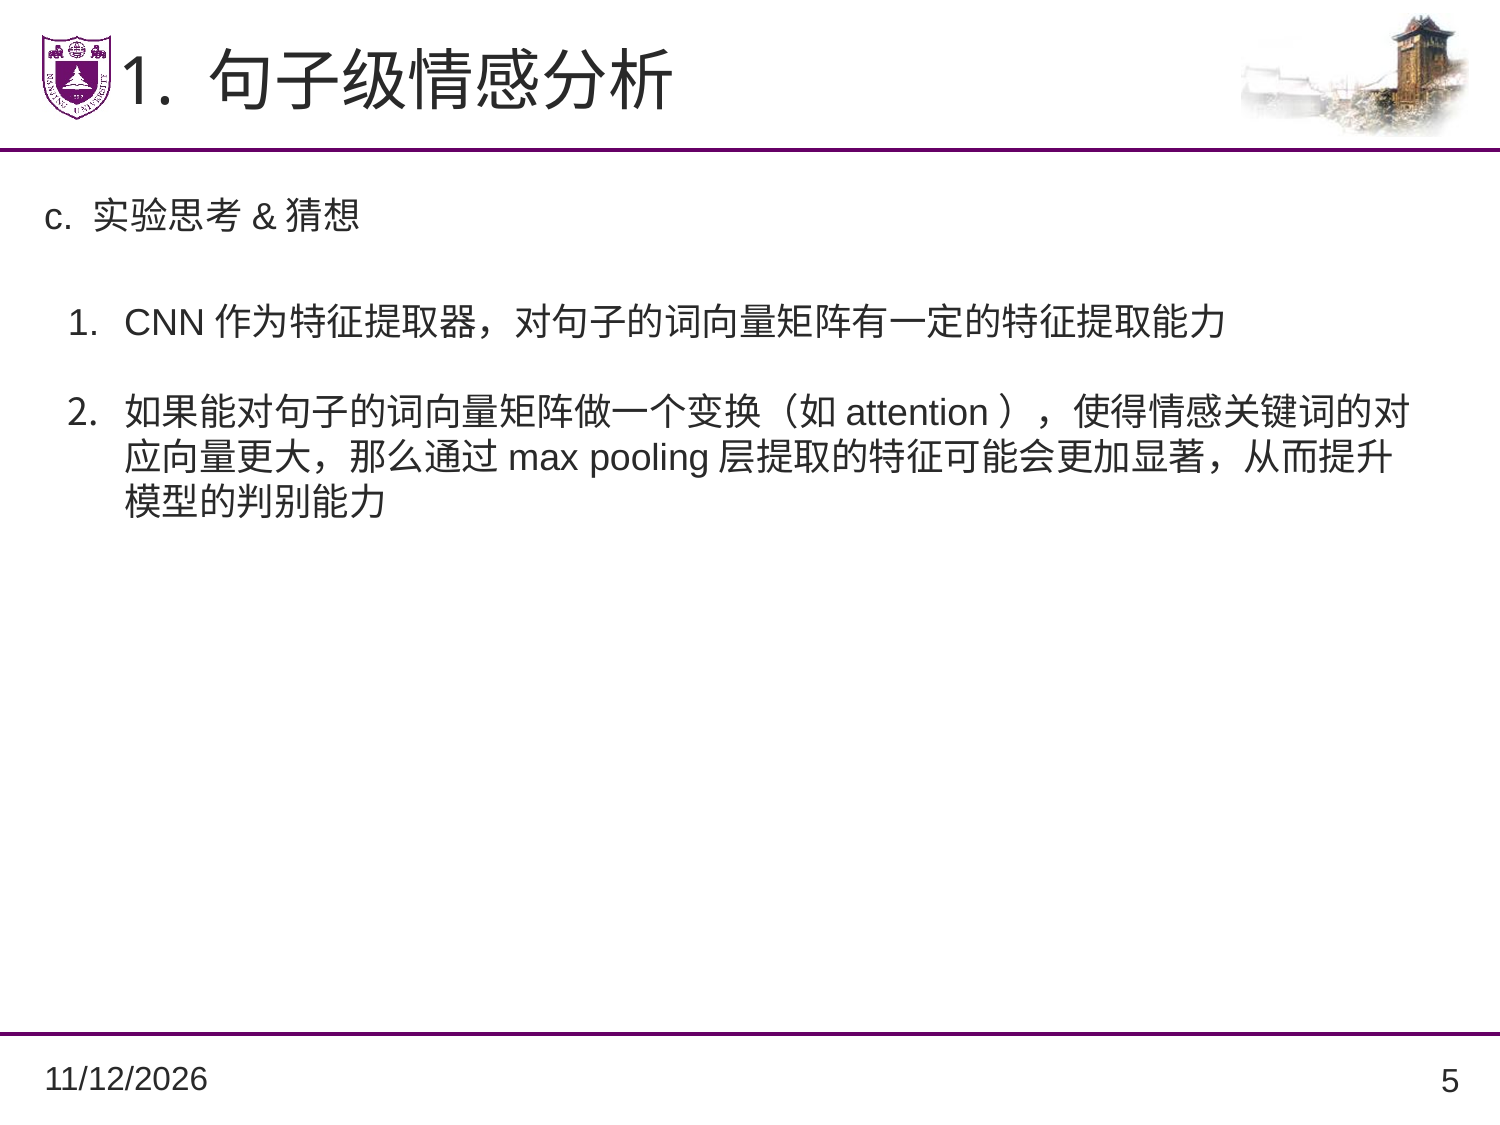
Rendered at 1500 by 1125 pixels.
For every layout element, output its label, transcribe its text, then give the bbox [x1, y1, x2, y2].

text_box CNN作为特征提取器，对句子的词向量矩阵有一定的特征提取能力 如果能对句子的词向量矩阵做一个变换（如attention），使得情感关键词的对应向量更大，那么通过max pooling层提取的特征可能会更加显著，从而提升模型的判别能力 [53, 290, 1436, 531]
title 1. 句子级情感分析 [0, 30, 1043, 123]
text_box c. 实验思考&猜想 [29, 184, 432, 245]
picture [1222, 0, 1500, 137]
